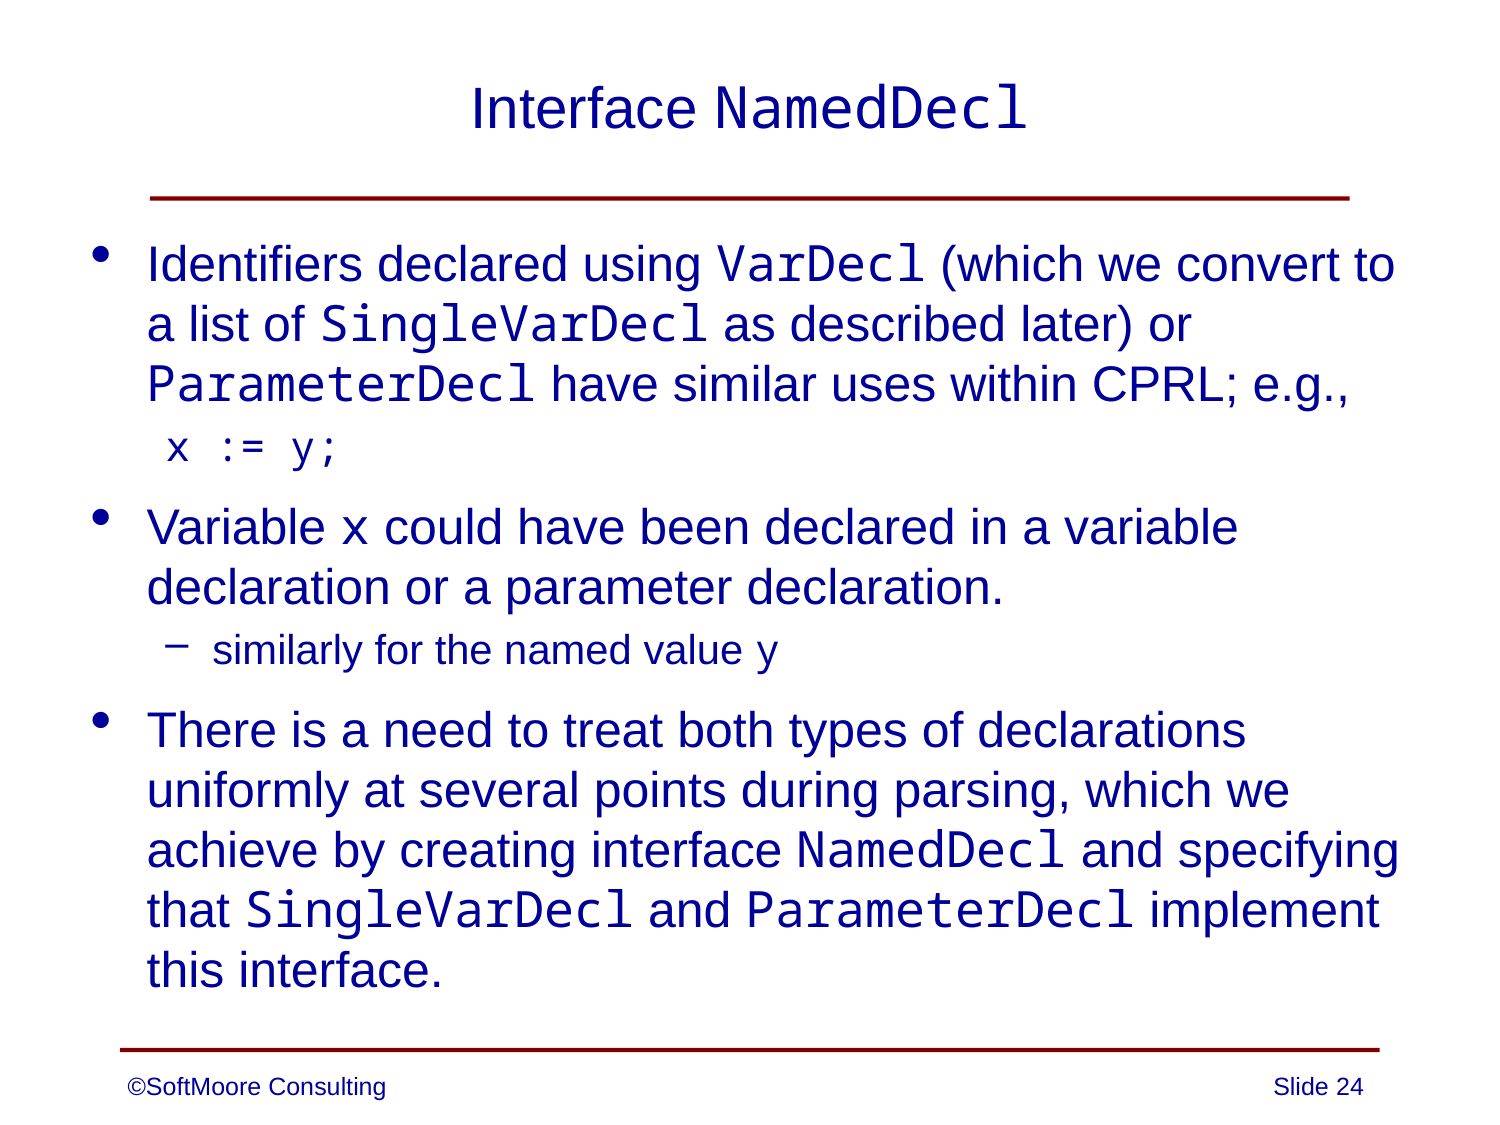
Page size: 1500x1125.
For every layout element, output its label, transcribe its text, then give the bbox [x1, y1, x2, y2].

title Interface NamedDecl [149, 22, 1350, 188]
list Identifiers declared using VarDecl (which we convert to a list of SingleVarDecl as described later) or ParameterDecl have similar uses within CPRL; e.g., x := y; Variable x could have been declared in a variable declaration or a parameter declaration. similarly for the named value y There is a need to treat both types of declarations uniformly at several points during parsing, which we achieve by creating interface NamedDecl and specifying that SingleVarDecl and ParameterDecl implement this interface. [74, 223, 1425, 1034]
footer ©SoftMoore Consulting [111, 1061, 563, 1109]
slide_number Slide 24 [1078, 1061, 1380, 1109]
